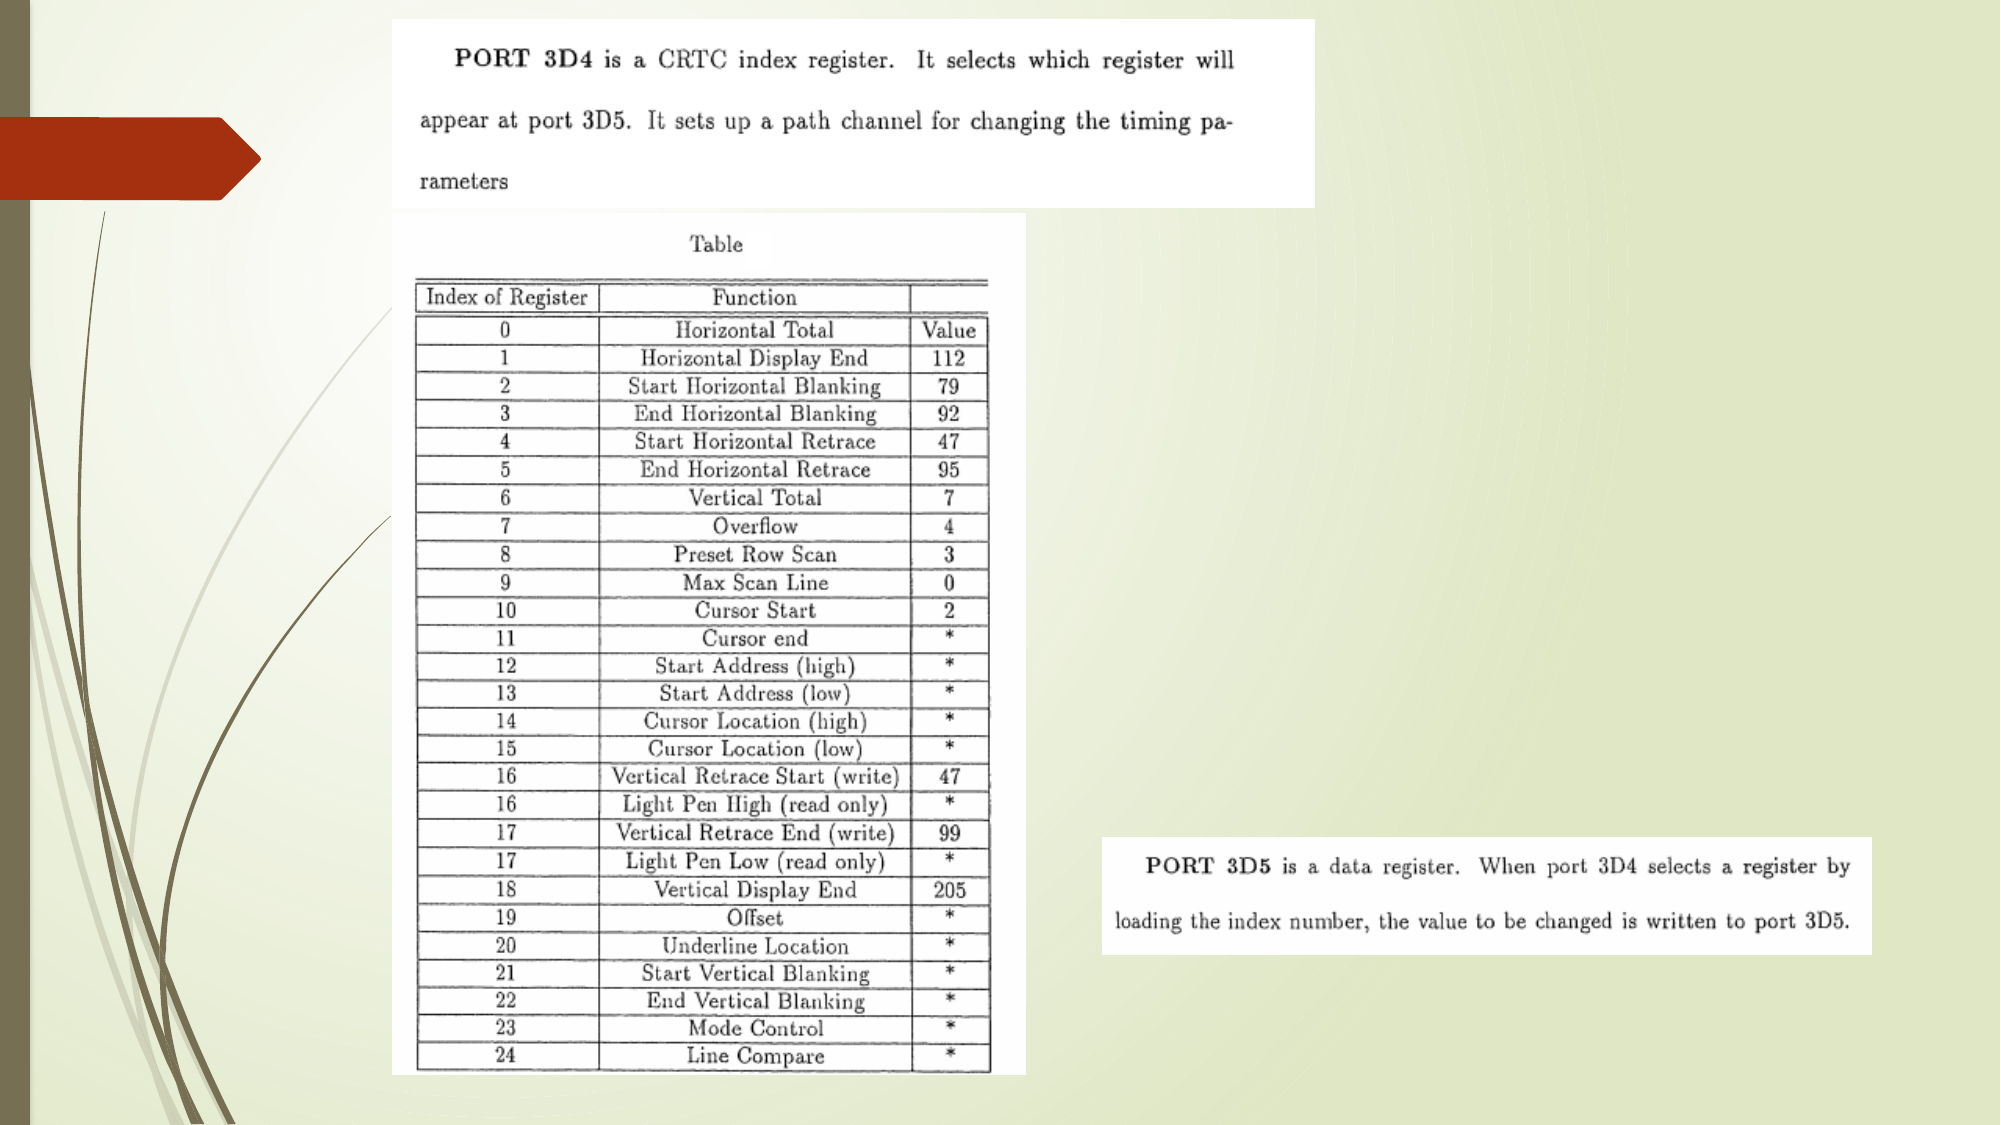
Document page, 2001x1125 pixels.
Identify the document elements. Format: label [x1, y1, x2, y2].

picture [1102, 837, 1872, 956]
picture [392, 213, 1026, 1075]
picture [392, 19, 1315, 208]
